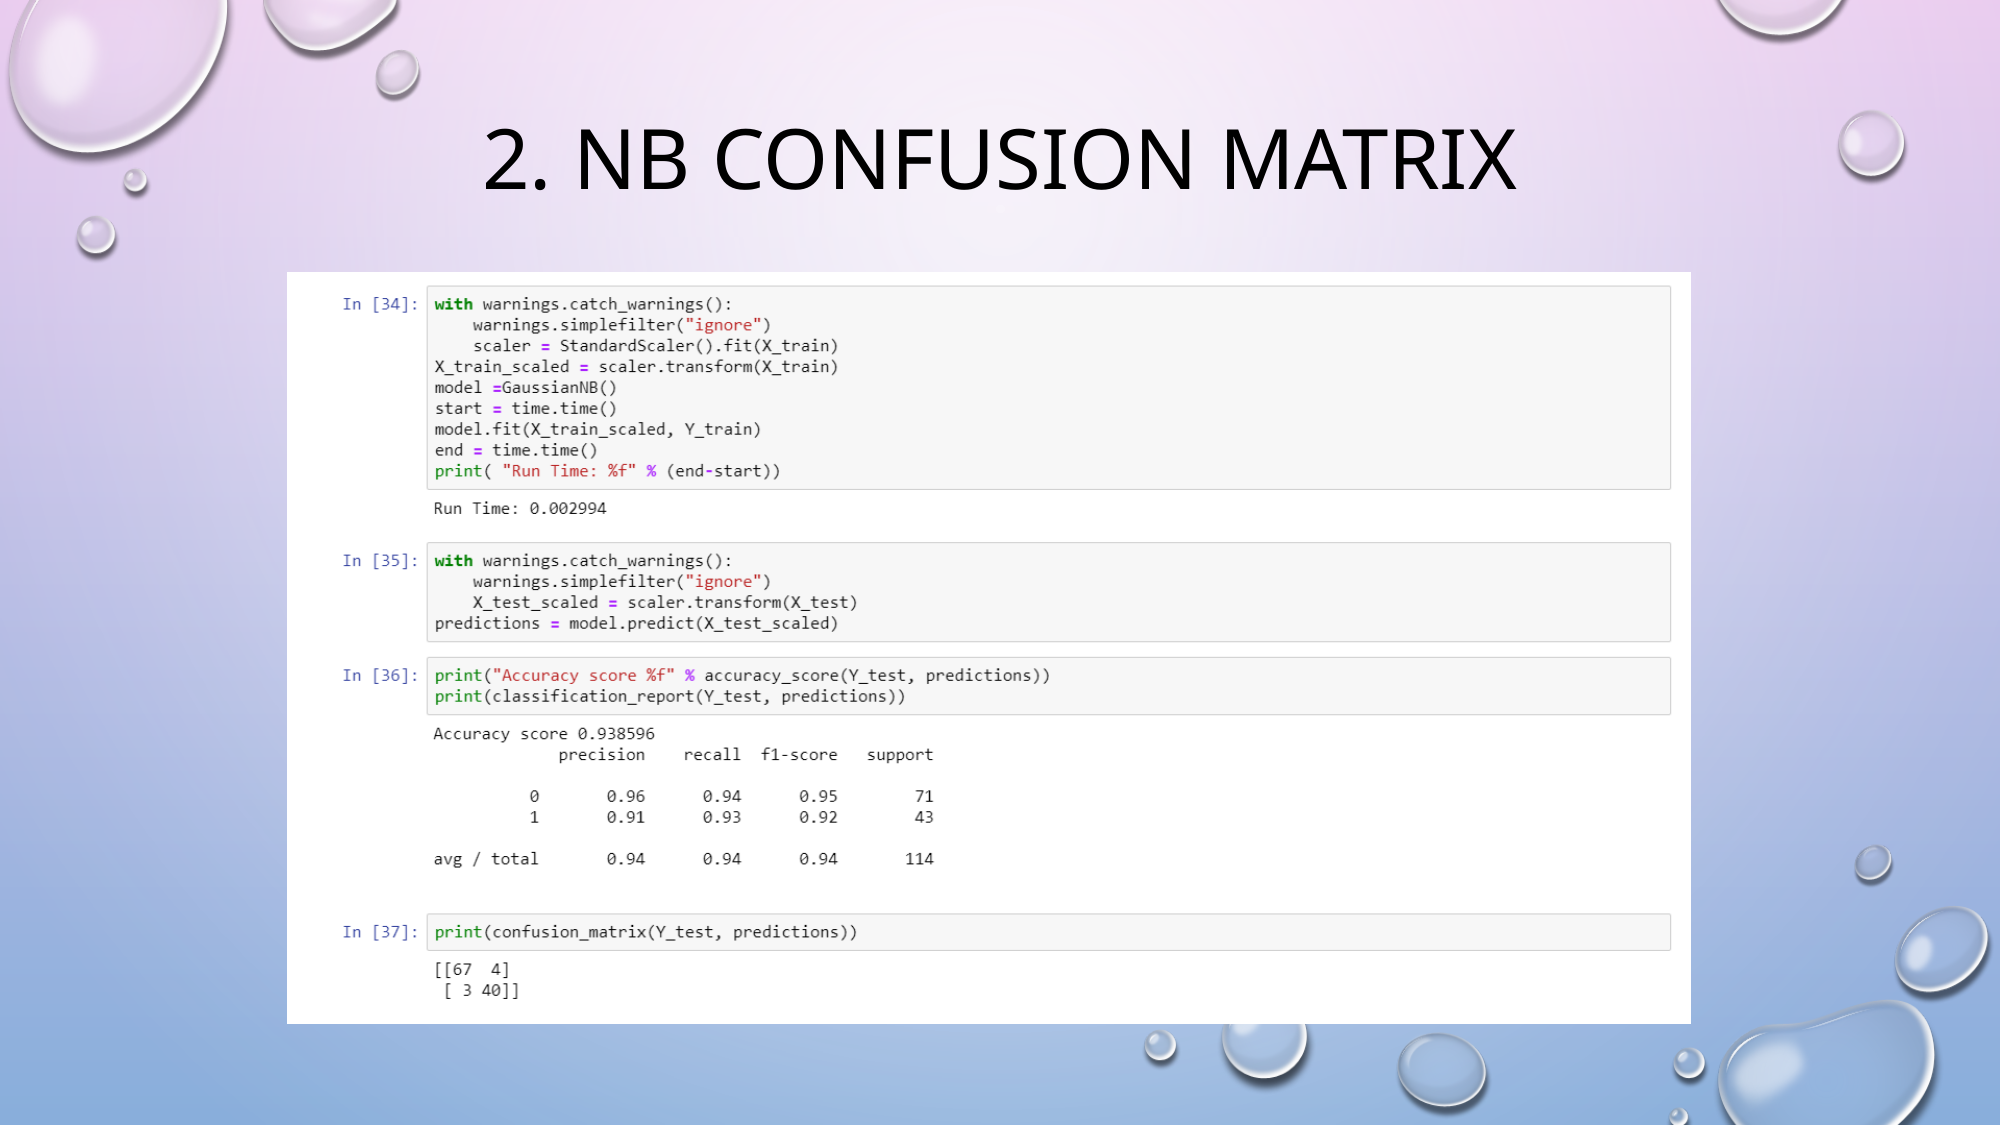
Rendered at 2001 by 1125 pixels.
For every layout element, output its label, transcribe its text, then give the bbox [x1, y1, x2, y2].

title 2. nb confusion matrix [149, 101, 1851, 224]
picture [0, 0, 2000, 1125]
